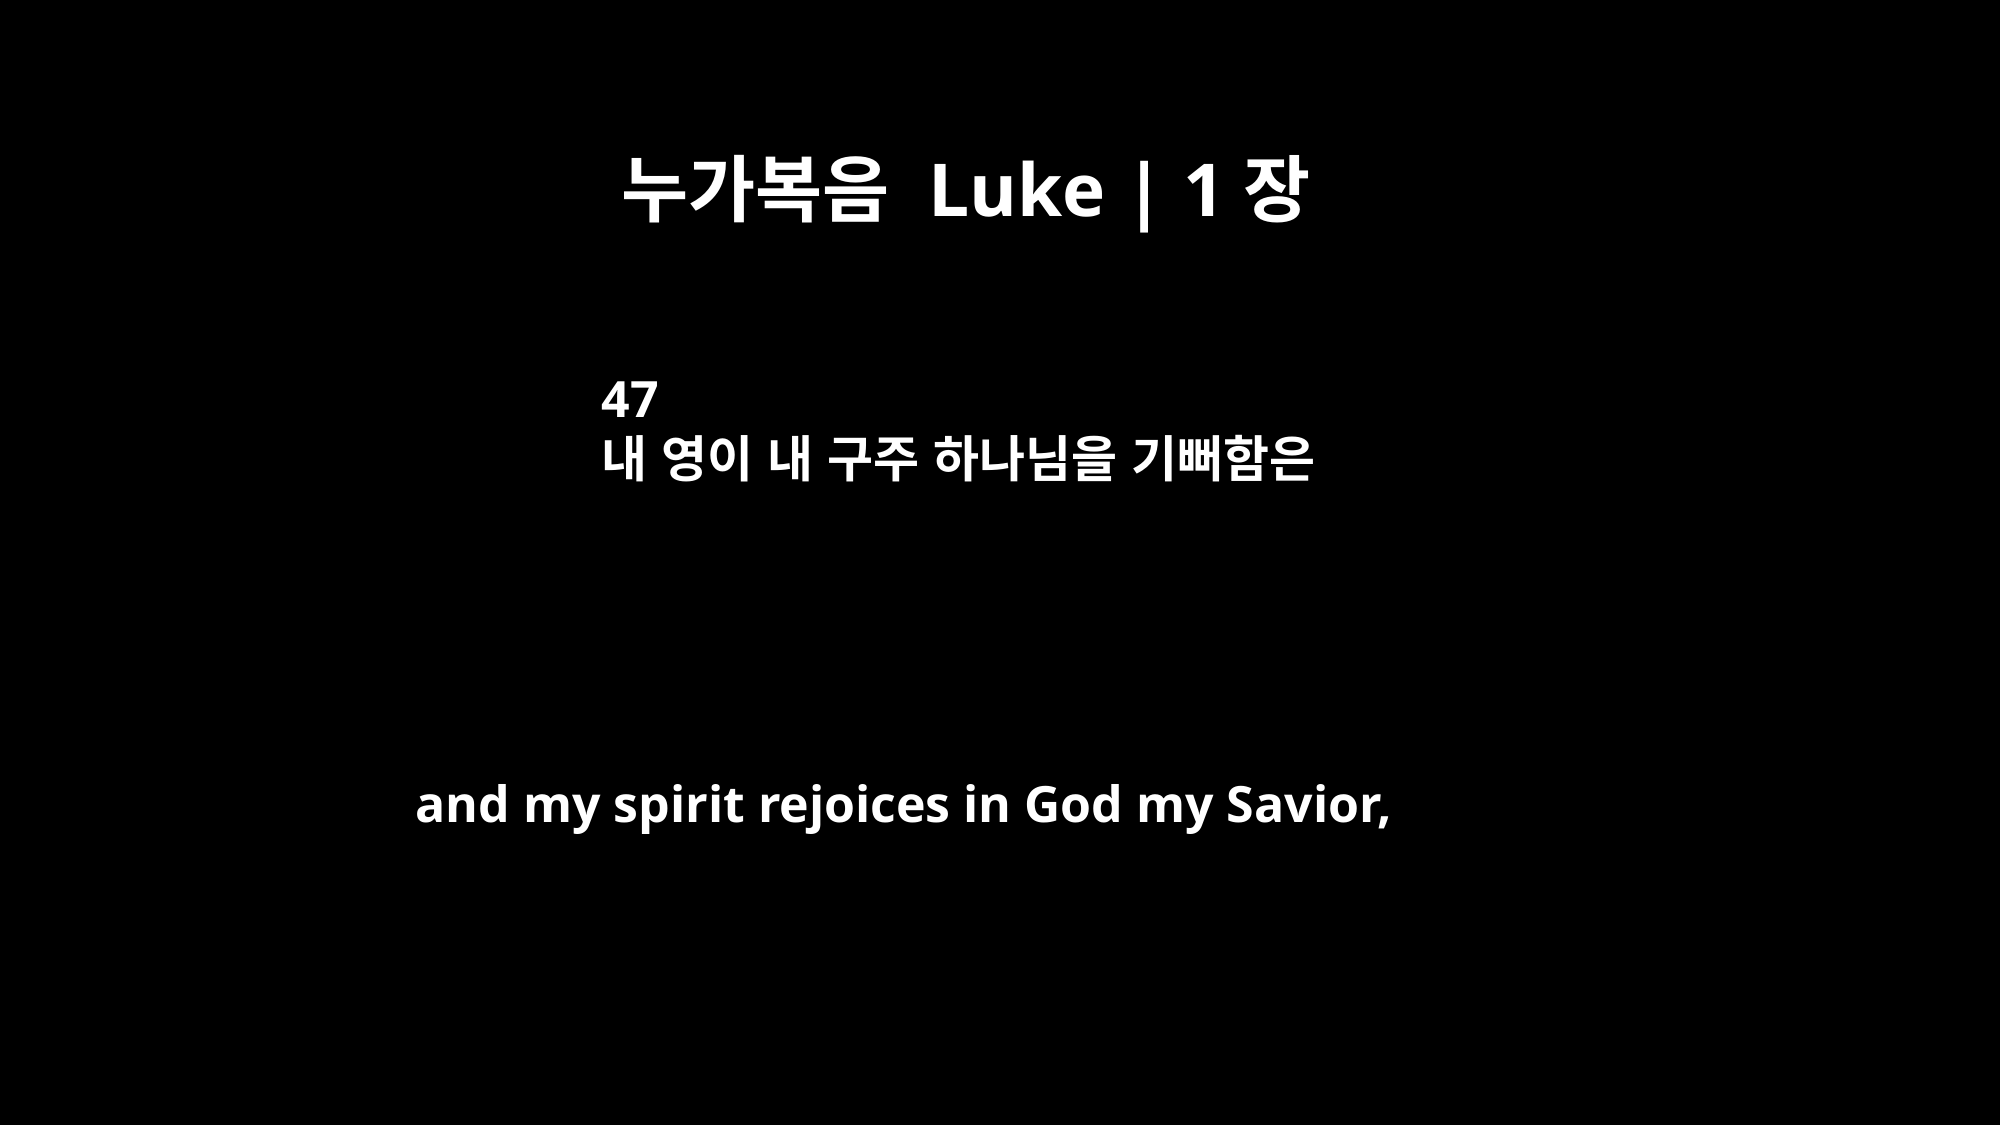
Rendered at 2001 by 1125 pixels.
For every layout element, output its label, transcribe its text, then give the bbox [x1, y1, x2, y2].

text_box 47 내 영이 내 구주 하나님을 기뻐함은 [586, 359, 1331, 495]
text_box and my spirit rejoices in God my Savior, [400, 764, 1407, 840]
text_box 누가복음 Luke | 1장 [606, 136, 1326, 239]
